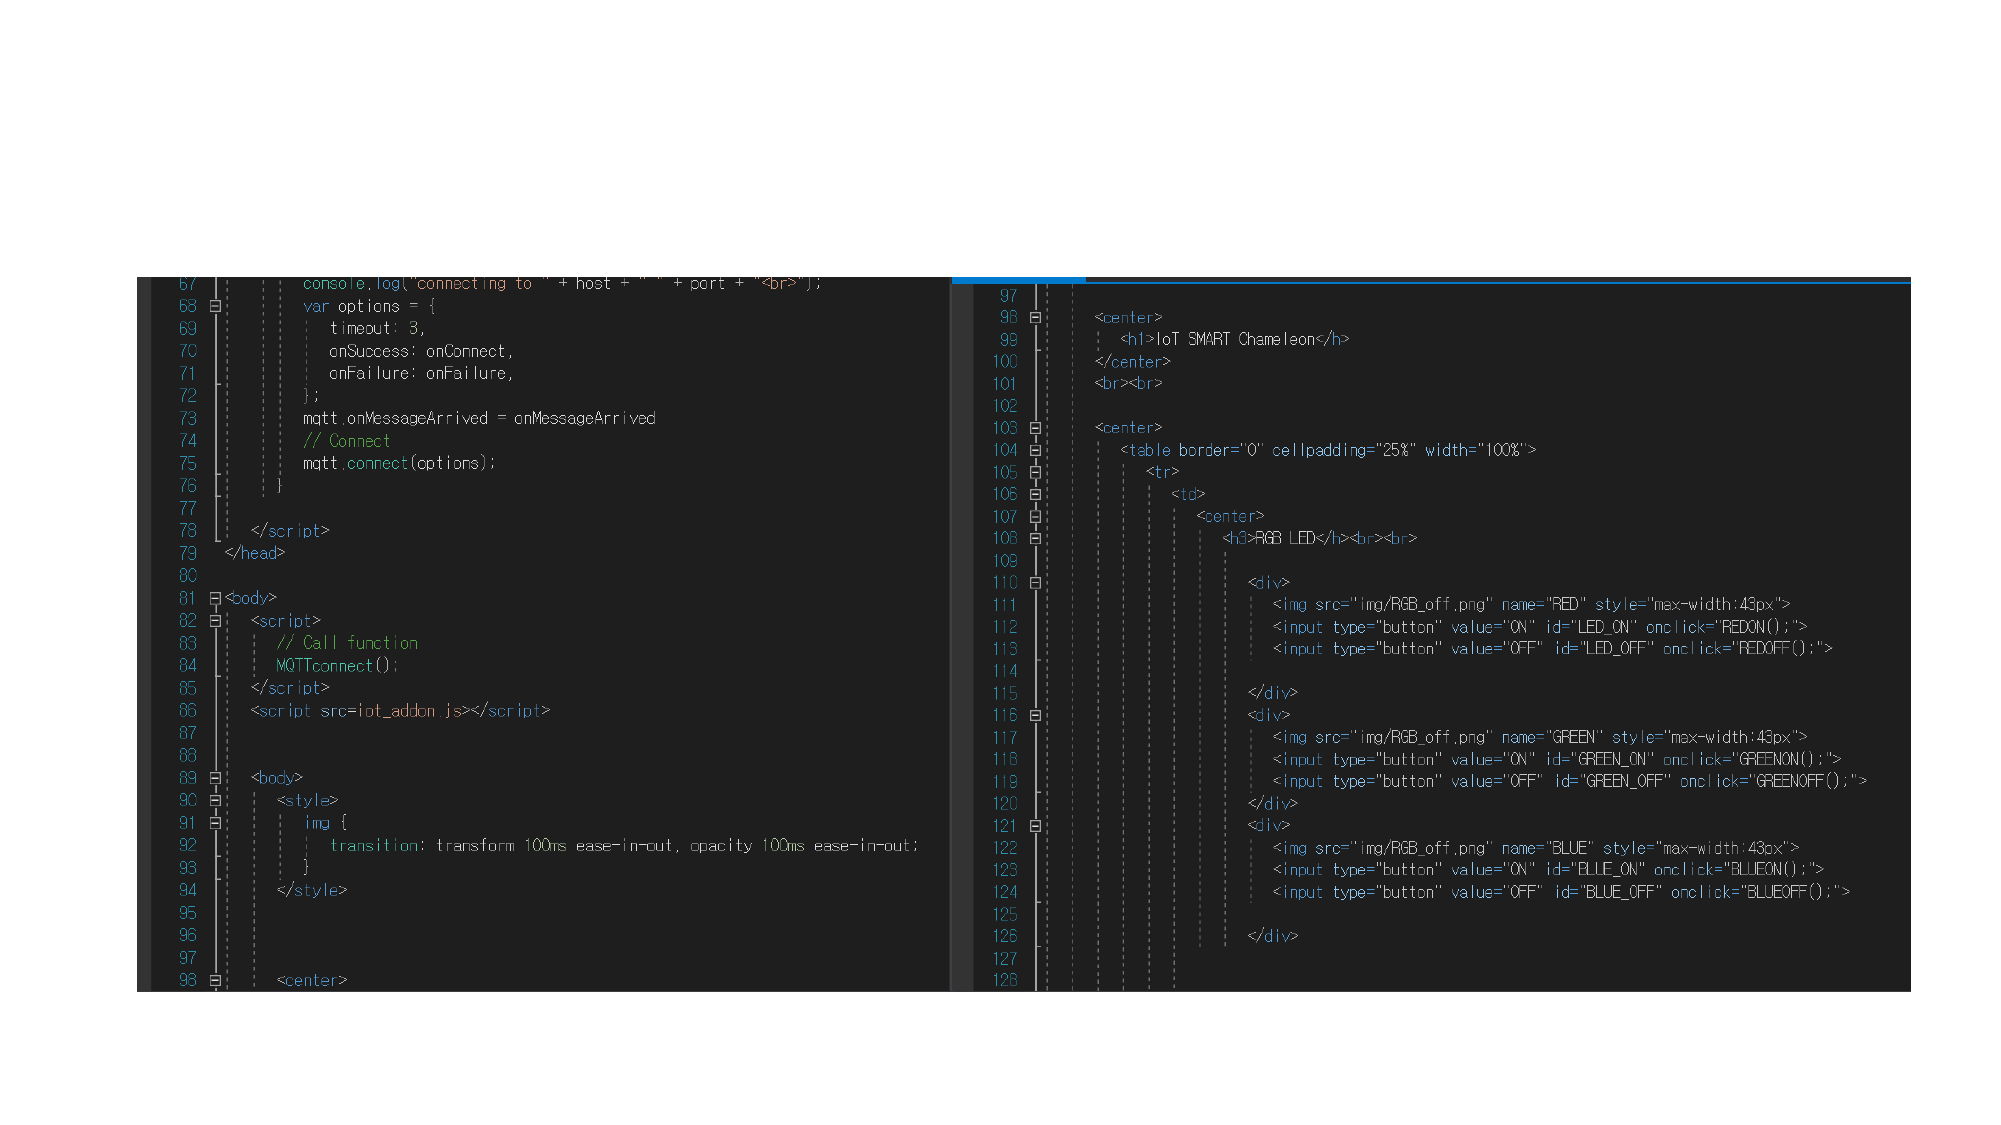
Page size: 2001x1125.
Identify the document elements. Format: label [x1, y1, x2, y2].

picture [949, 277, 1911, 992]
list [137, 277, 949, 992]
